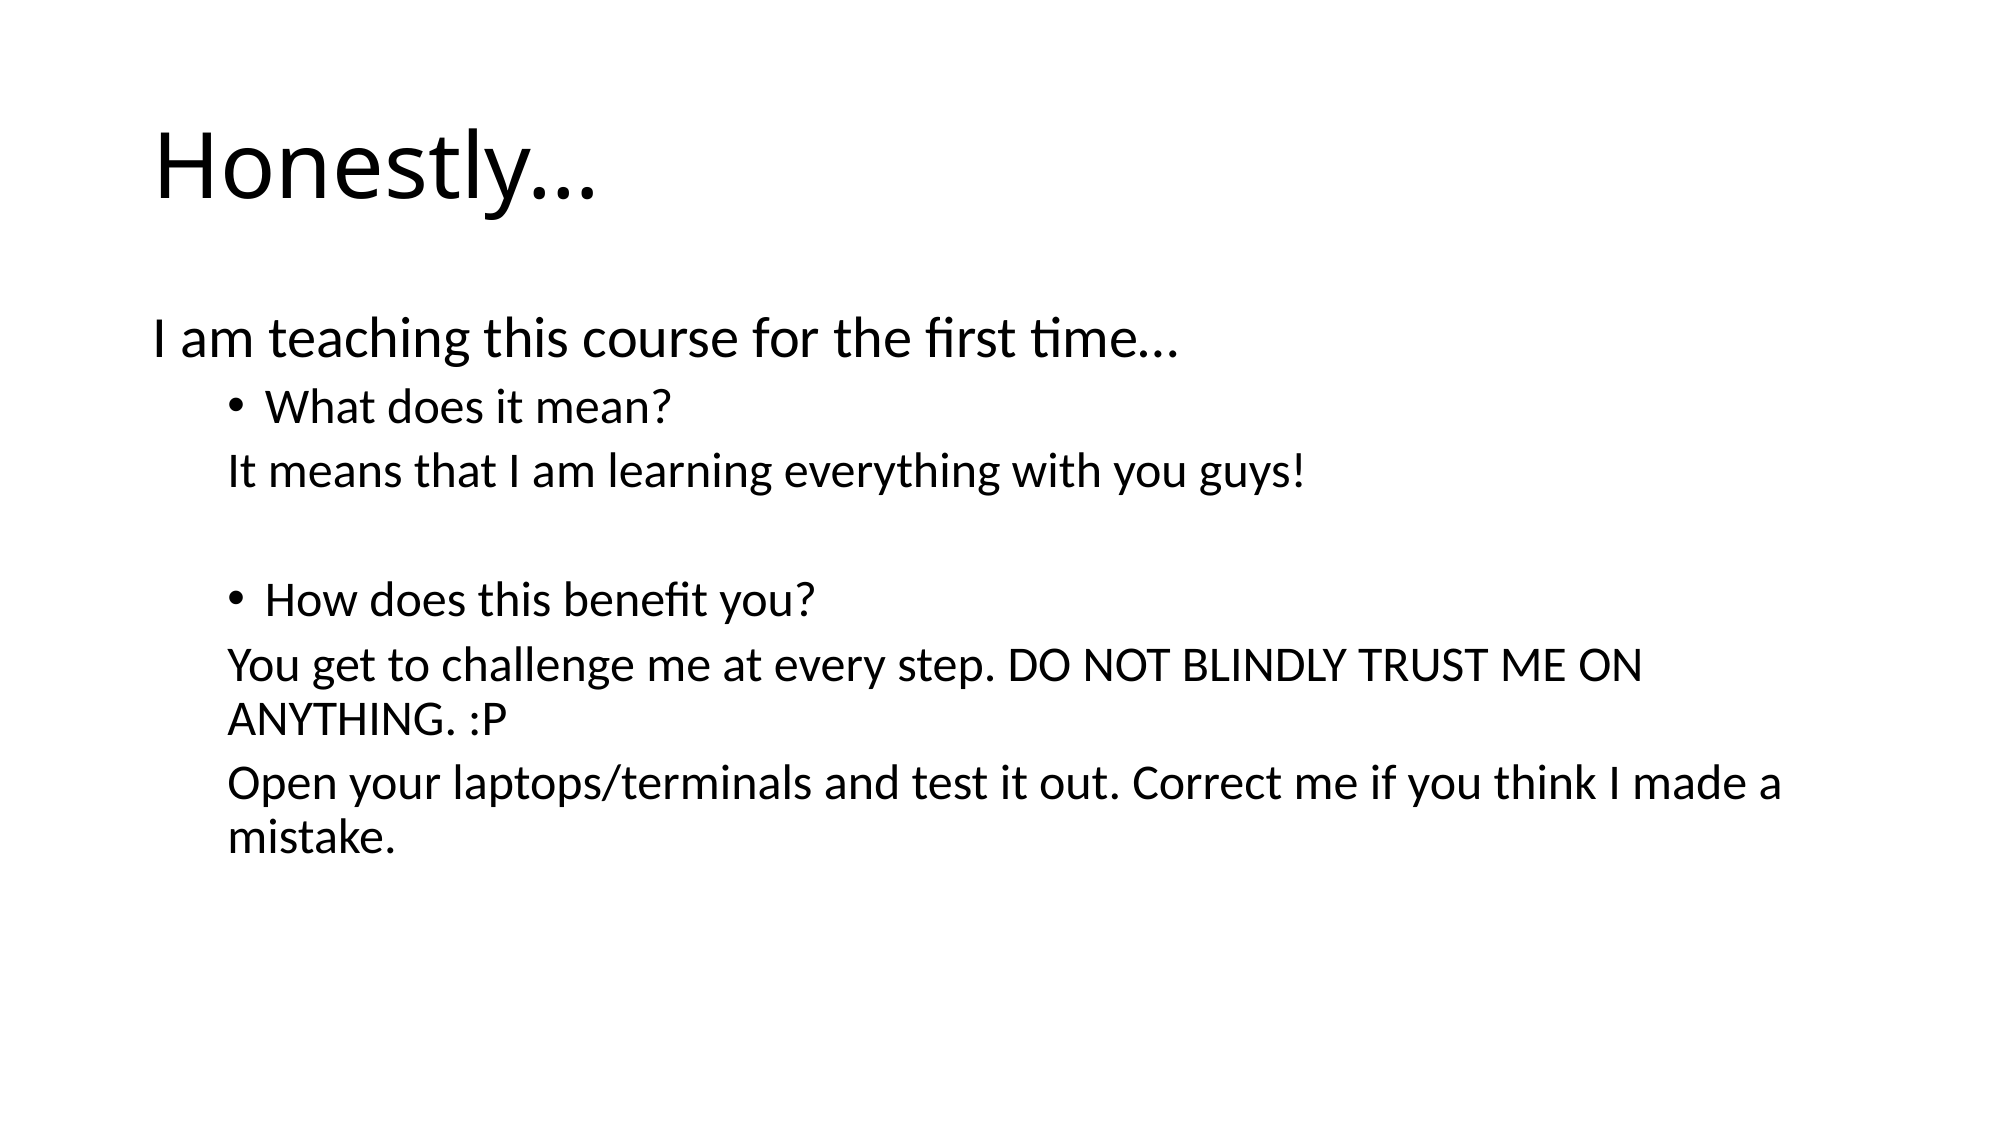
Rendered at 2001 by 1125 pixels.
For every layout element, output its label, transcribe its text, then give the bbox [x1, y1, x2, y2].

list I am teaching this course for the first time… What does it mean? It means that I am learning everything with you guys! How does this benefit you? You get to challenge me at every step. DO NOT BLINDLY TRUST ME ON ANYTHING. :P Open your laptops/terminals and test it out. Correct me if you think I made a mistake. [137, 299, 1863, 1014]
title Honestly… [137, 59, 1863, 278]
